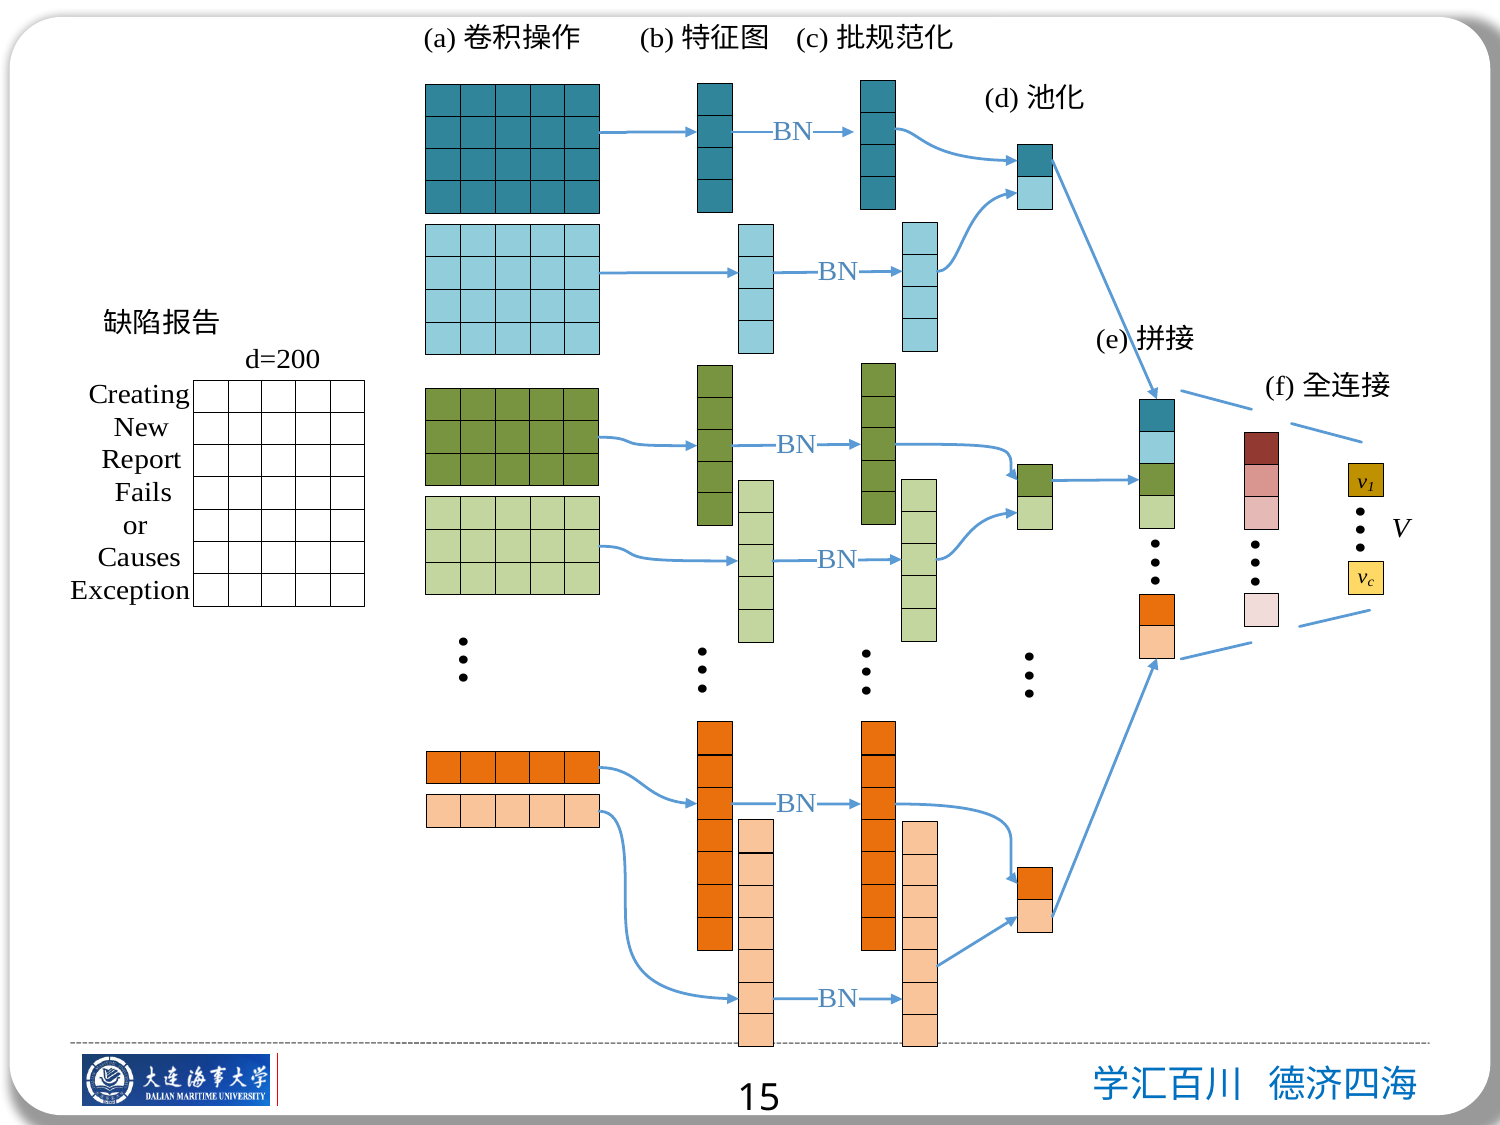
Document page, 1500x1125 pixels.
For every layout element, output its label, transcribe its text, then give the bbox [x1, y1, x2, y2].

text_box [1426, 275, 1500, 284]
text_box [64, 18, 1424, 1047]
text_box 15 [704, 1065, 813, 1125]
picture [82, 1054, 270, 1106]
